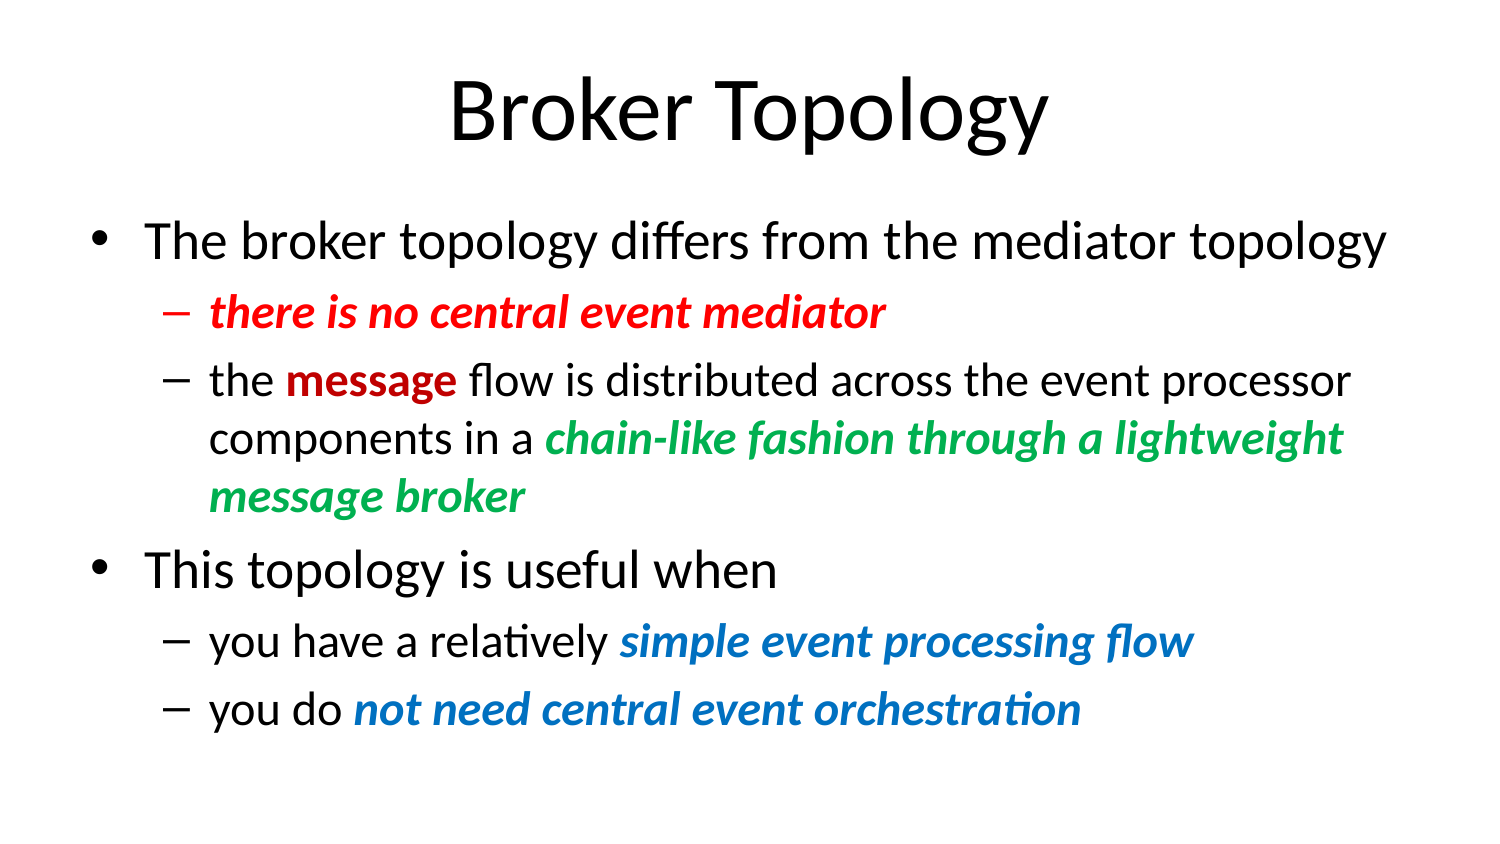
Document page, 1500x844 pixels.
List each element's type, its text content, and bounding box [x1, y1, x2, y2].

title Broker Topology [75, 33, 1425, 175]
list The broker topology differs from the mediator topology there is no central event mediator the message flow is distributed across the event processor components in a chain-like fashion through a lightweight message broker This topology is useful when you have a relatively simple event processing flow you do not need central event orchestration [75, 196, 1425, 754]
